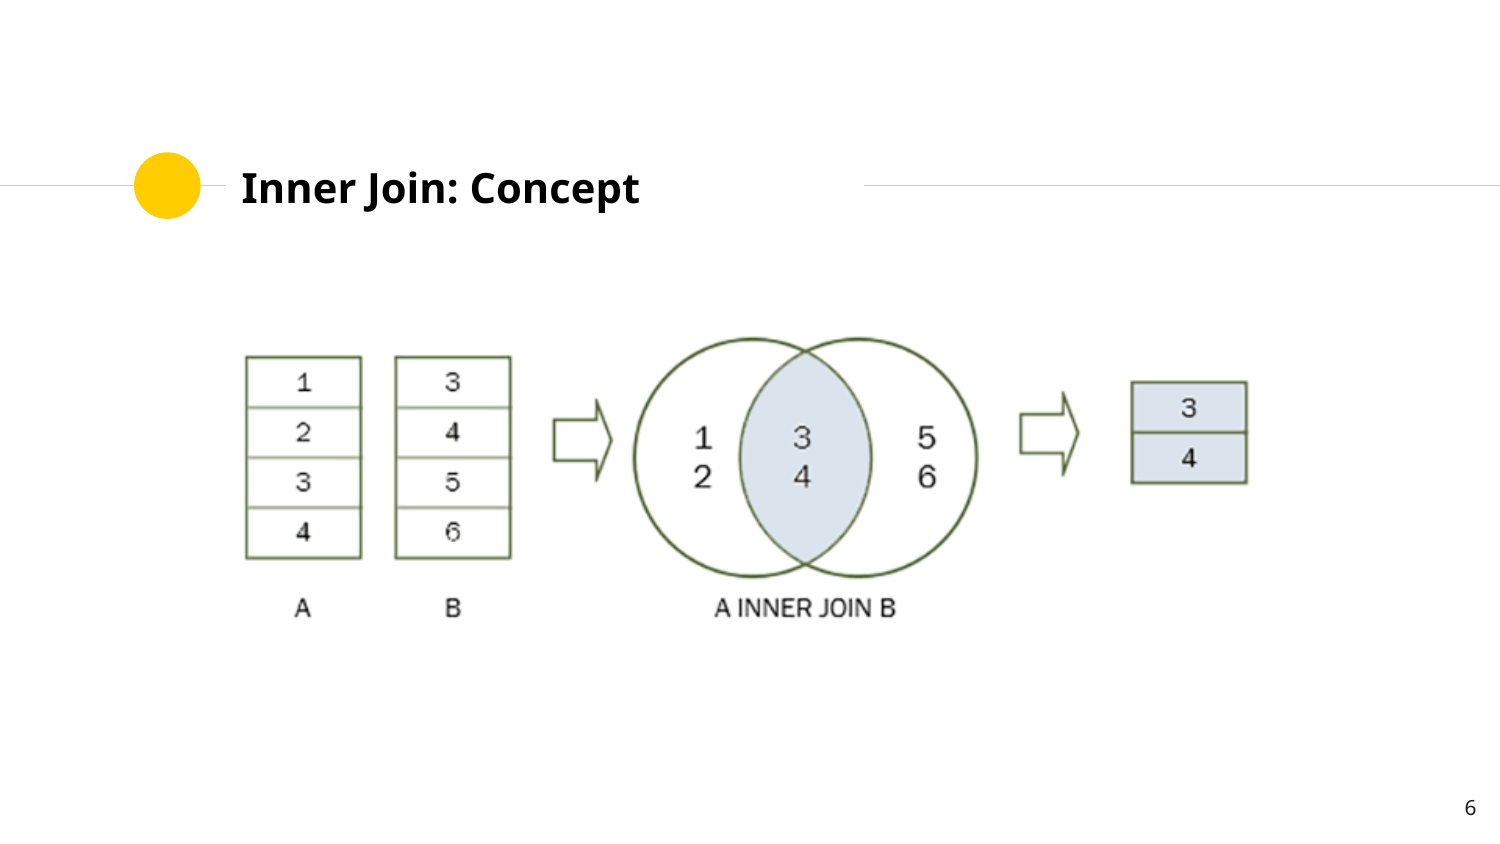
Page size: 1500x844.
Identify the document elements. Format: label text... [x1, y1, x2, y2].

picture [227, 310, 1273, 647]
slide_number ‹#› [1401, 779, 1492, 844]
title Inner Join: Concept [226, 151, 863, 223]
